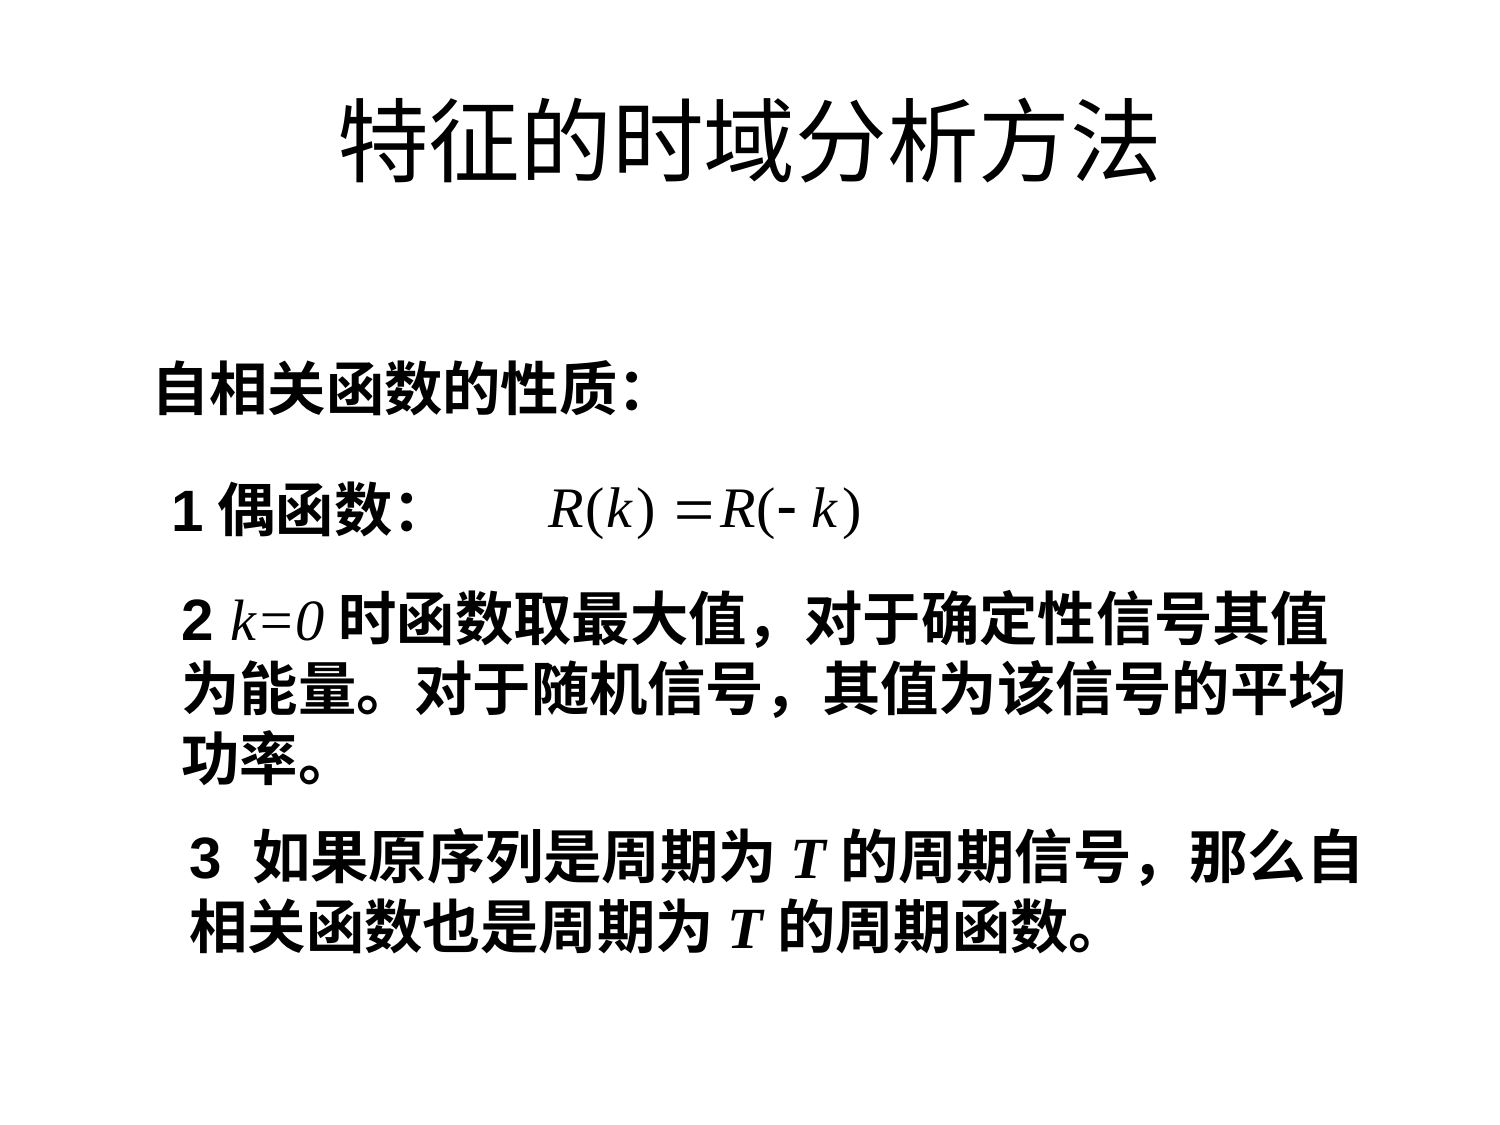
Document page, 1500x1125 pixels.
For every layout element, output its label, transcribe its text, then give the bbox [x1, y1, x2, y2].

text_box 3 如果原序列是周期为T的周期信号，那么自相关函数也是周期为T的周期函数。 [174, 812, 1408, 968]
text_box 2 k=0时函数取最大值，对于确定性信号其值为能量。对于随机信号，其值为该信号的平均功率。 [166, 575, 1400, 800]
picture [537, 474, 871, 552]
text_box 自相关函数的性质： [136, 344, 691, 430]
title 特征的时域分析方法 [75, 45, 1425, 233]
text_box 1偶函数： [156, 465, 466, 551]
